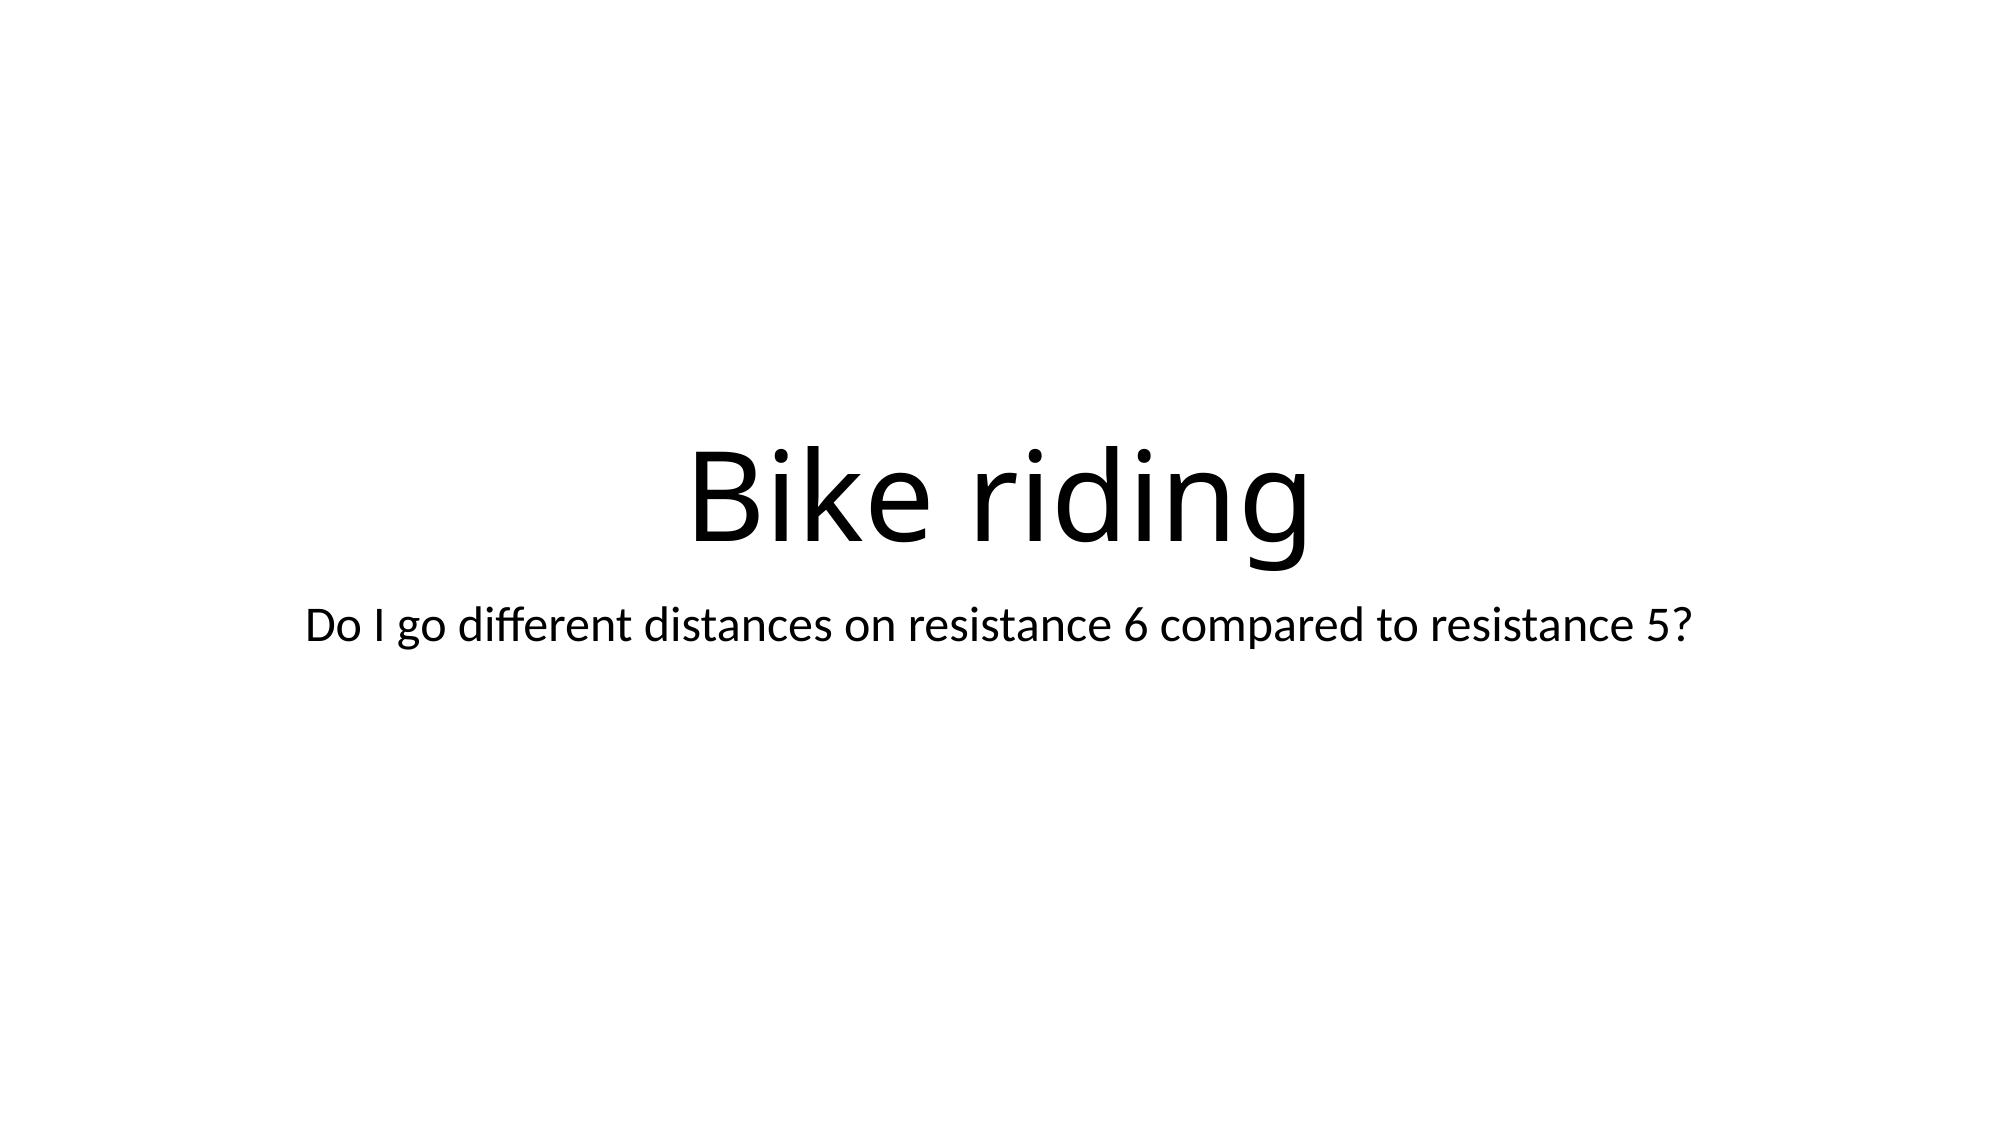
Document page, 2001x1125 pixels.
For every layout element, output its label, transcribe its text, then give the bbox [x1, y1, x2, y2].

subtitle Do I go different distances on resistance 6 compared to resistance 5? [249, 590, 1750, 863]
title Bike riding [249, 184, 1750, 576]
